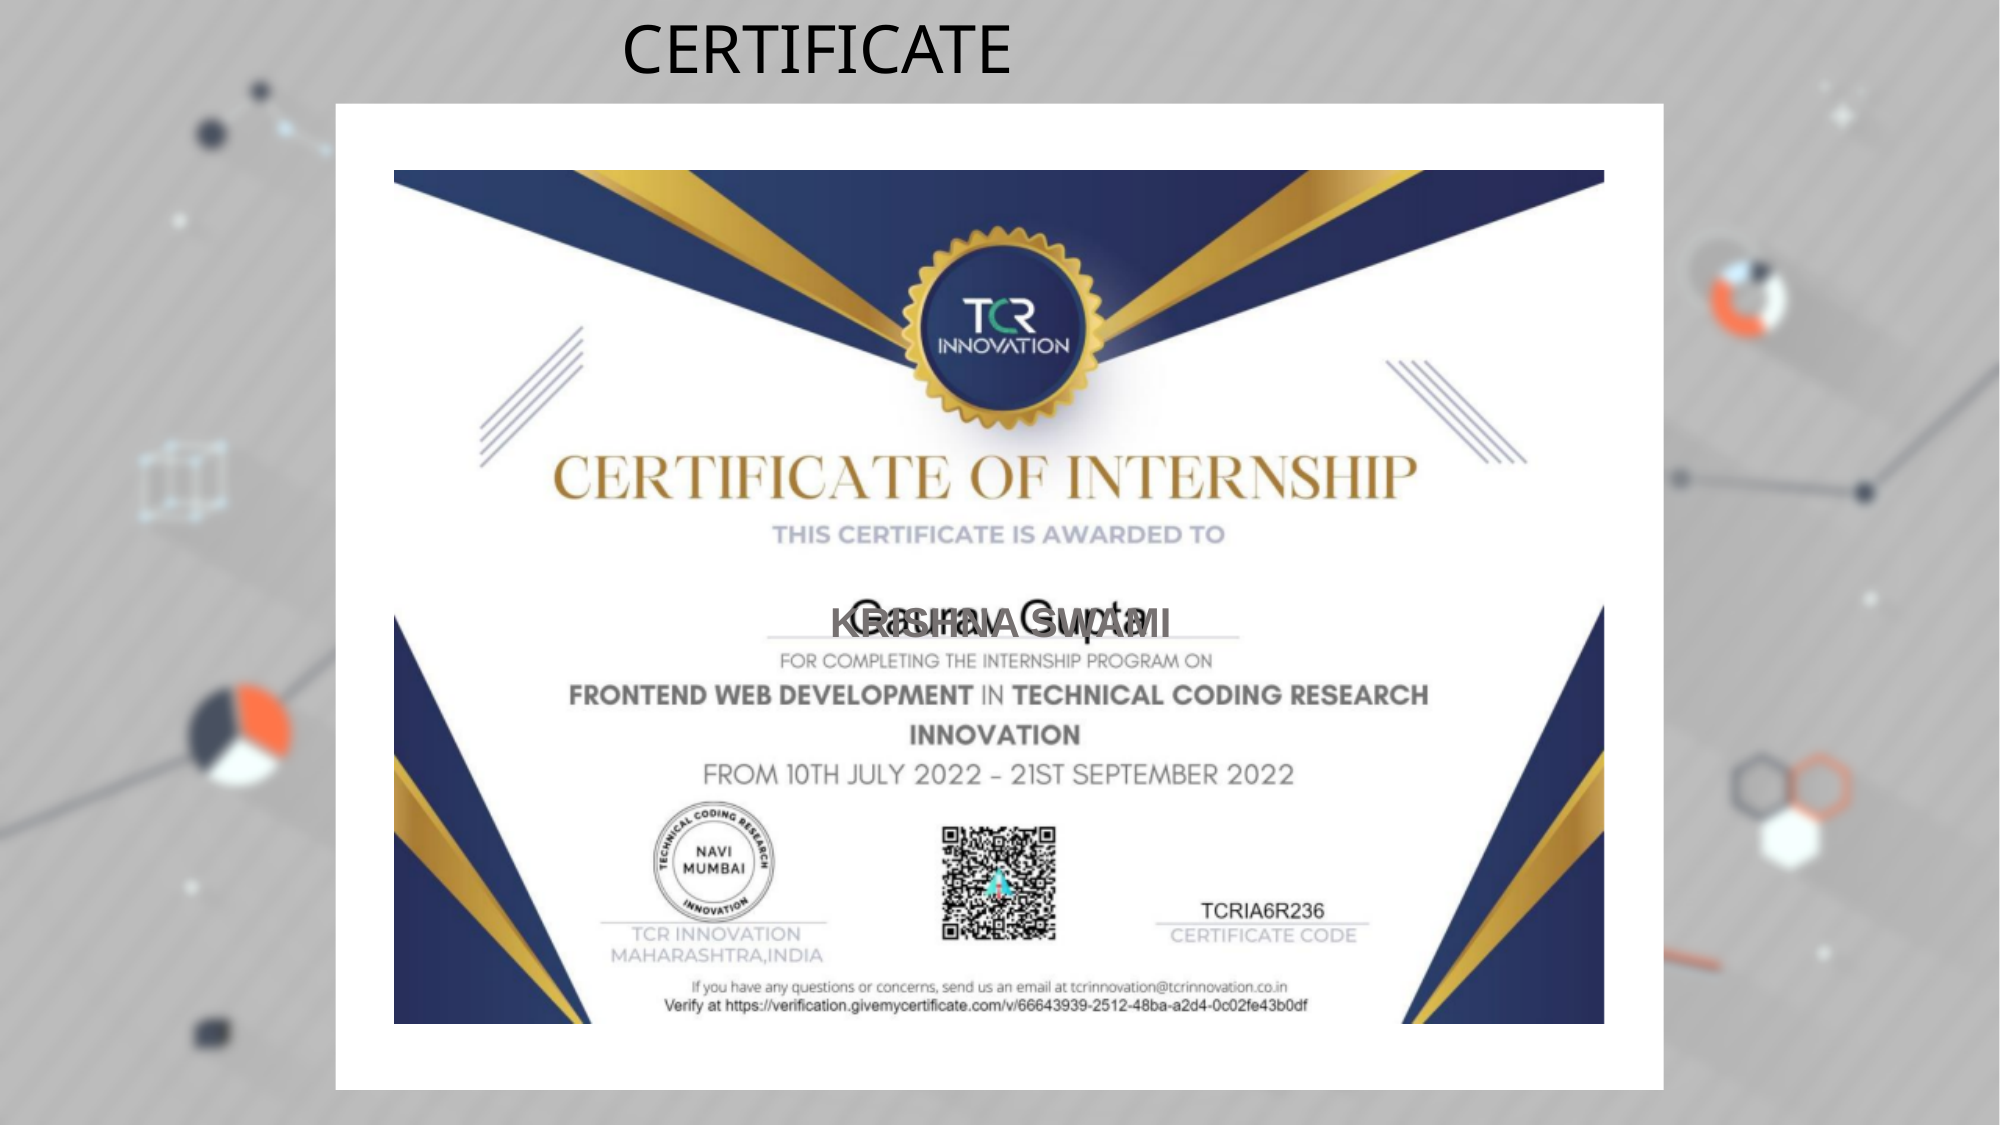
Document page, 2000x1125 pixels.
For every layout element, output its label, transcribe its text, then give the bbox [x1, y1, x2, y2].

picture [393, 169, 1606, 1024]
text_box CERTIFICATE [607, 0, 1393, 95]
text_box [335, 103, 1664, 1090]
